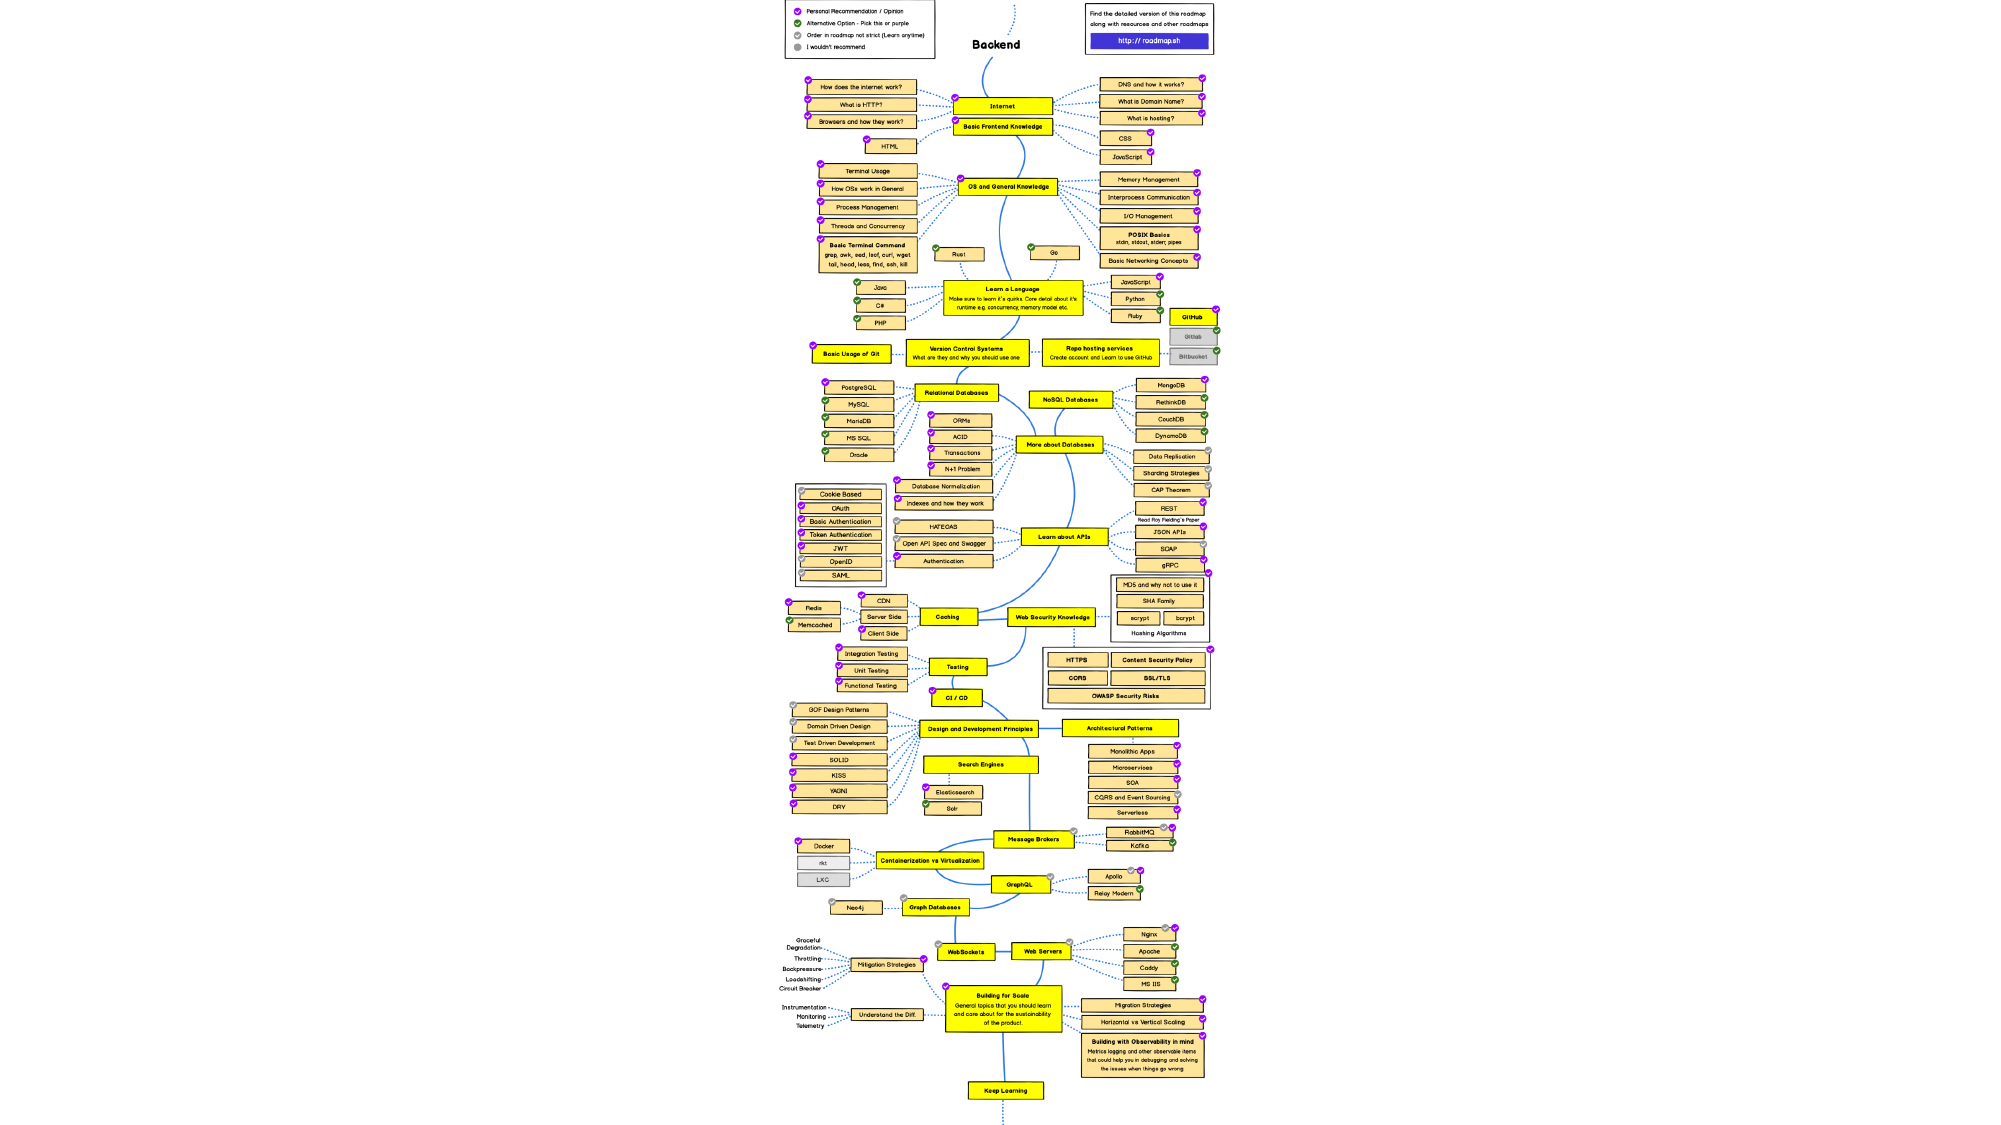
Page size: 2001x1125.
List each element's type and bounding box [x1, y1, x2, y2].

picture [779, 0, 1221, 1125]
